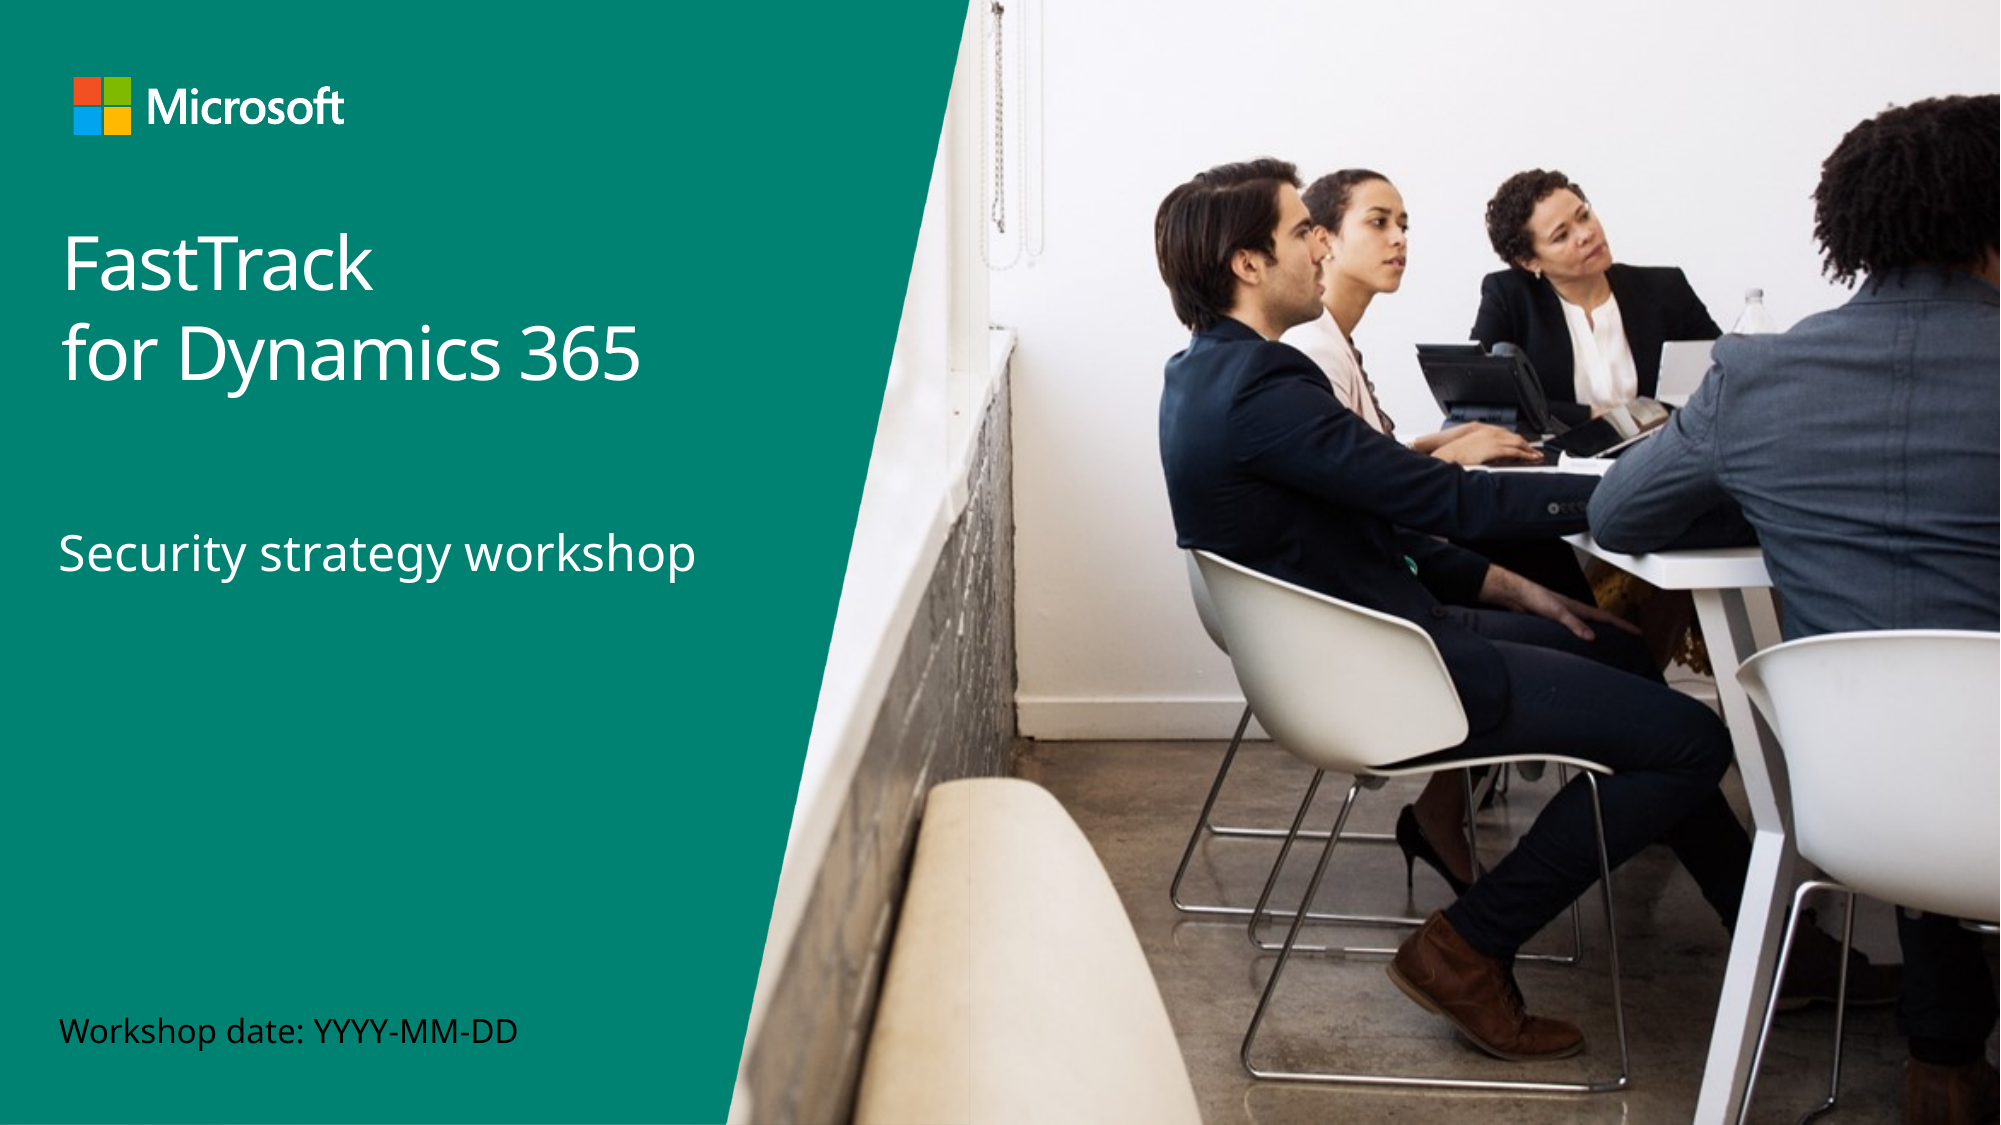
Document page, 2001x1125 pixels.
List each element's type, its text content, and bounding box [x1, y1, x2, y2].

text_box Workshop date: YYYY-MM-DD [43, 1007, 615, 1075]
title FastTrack for Dynamics 365 [37, 200, 942, 495]
picture [0, 0, 2000, 1125]
text_box Security strategy workshop [43, 520, 1000, 606]
